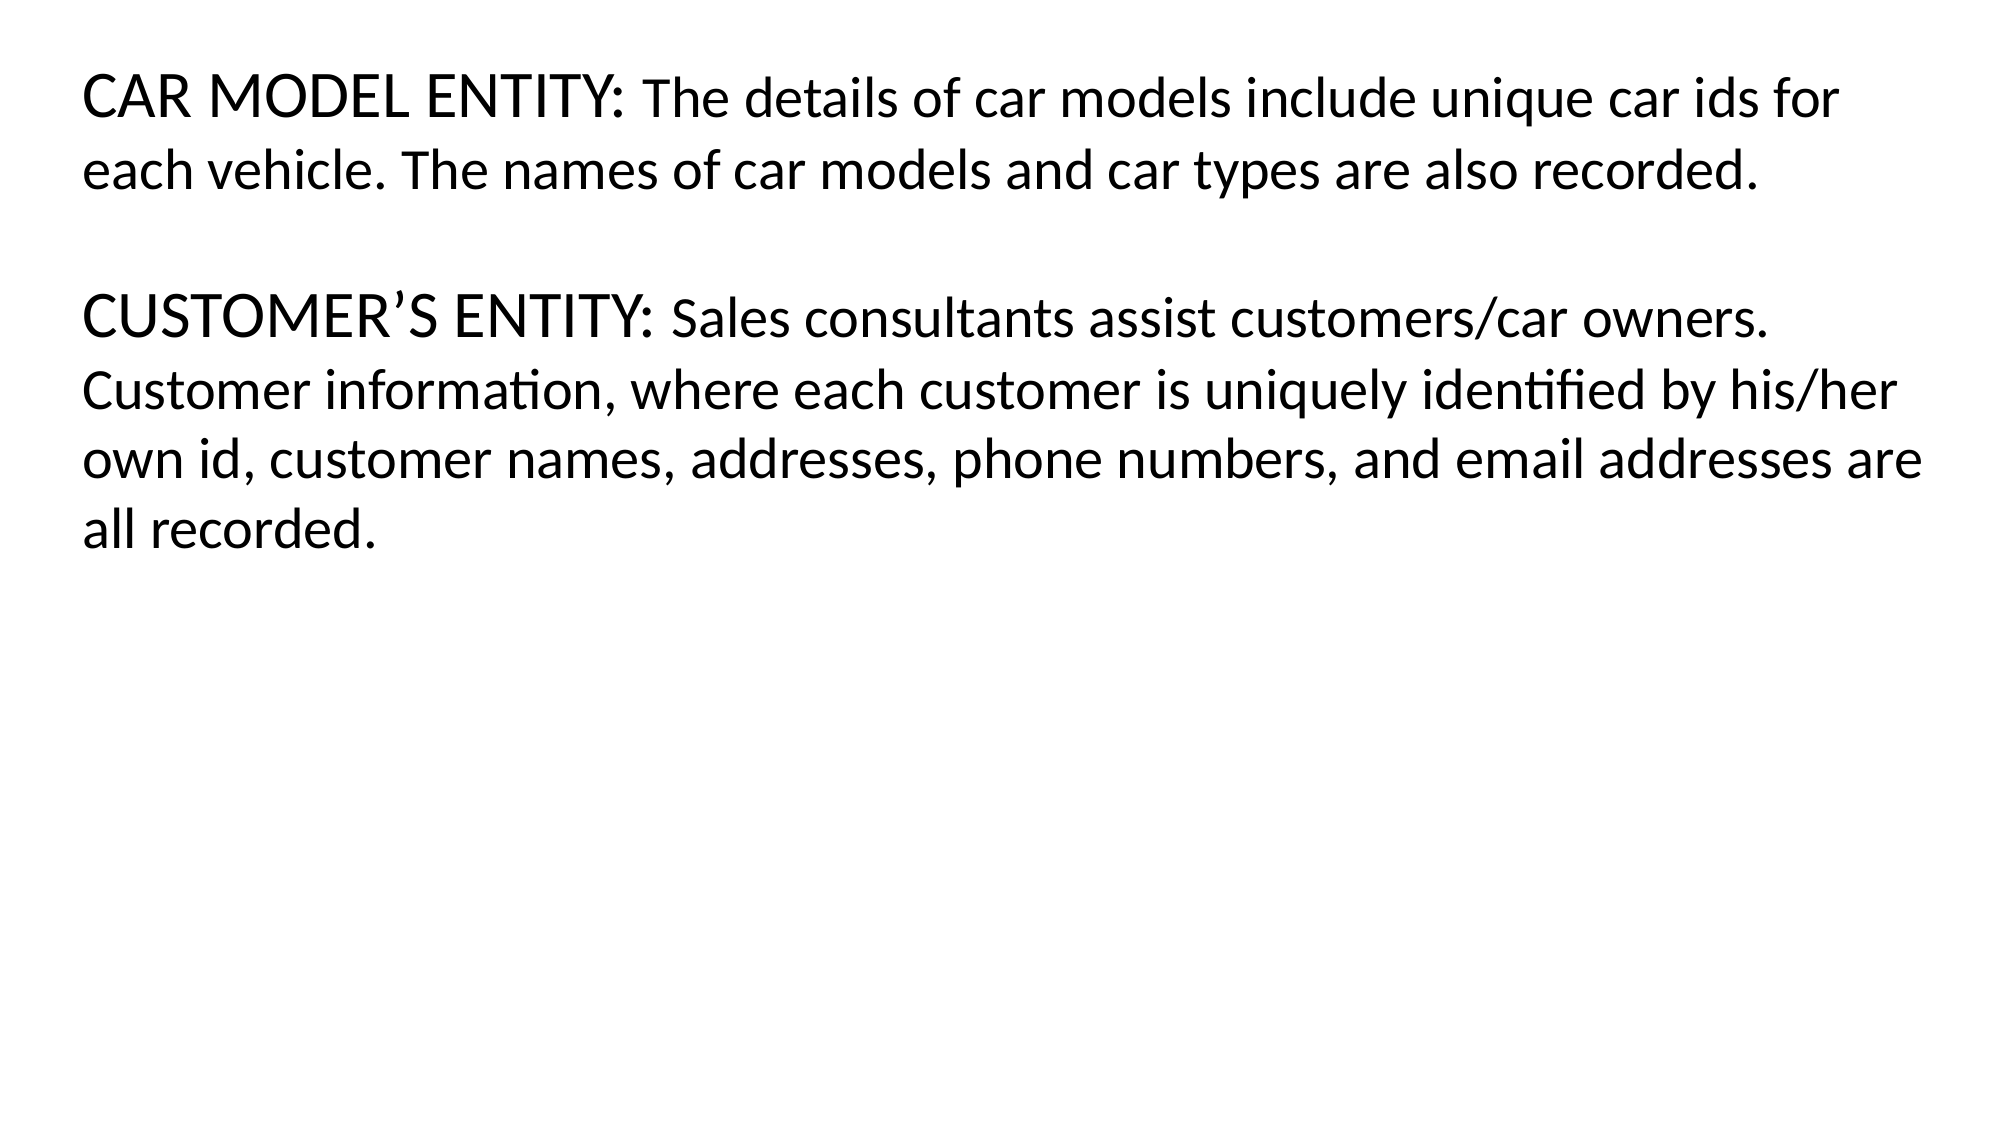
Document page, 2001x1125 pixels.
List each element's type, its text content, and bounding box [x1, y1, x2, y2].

text_box CAR MODEL ENTITY: The details of car models include unique car ids for each vehicle. The names of car models and car types are also recorded. CUSTOMER’S ENTITY: Sales consultants assist customers/car owners. Customer information, where each customer is uniquely identified by his/her own id, customer names, addresses, phone numbers, and email addresses are all recorded. [75, 43, 1955, 569]
